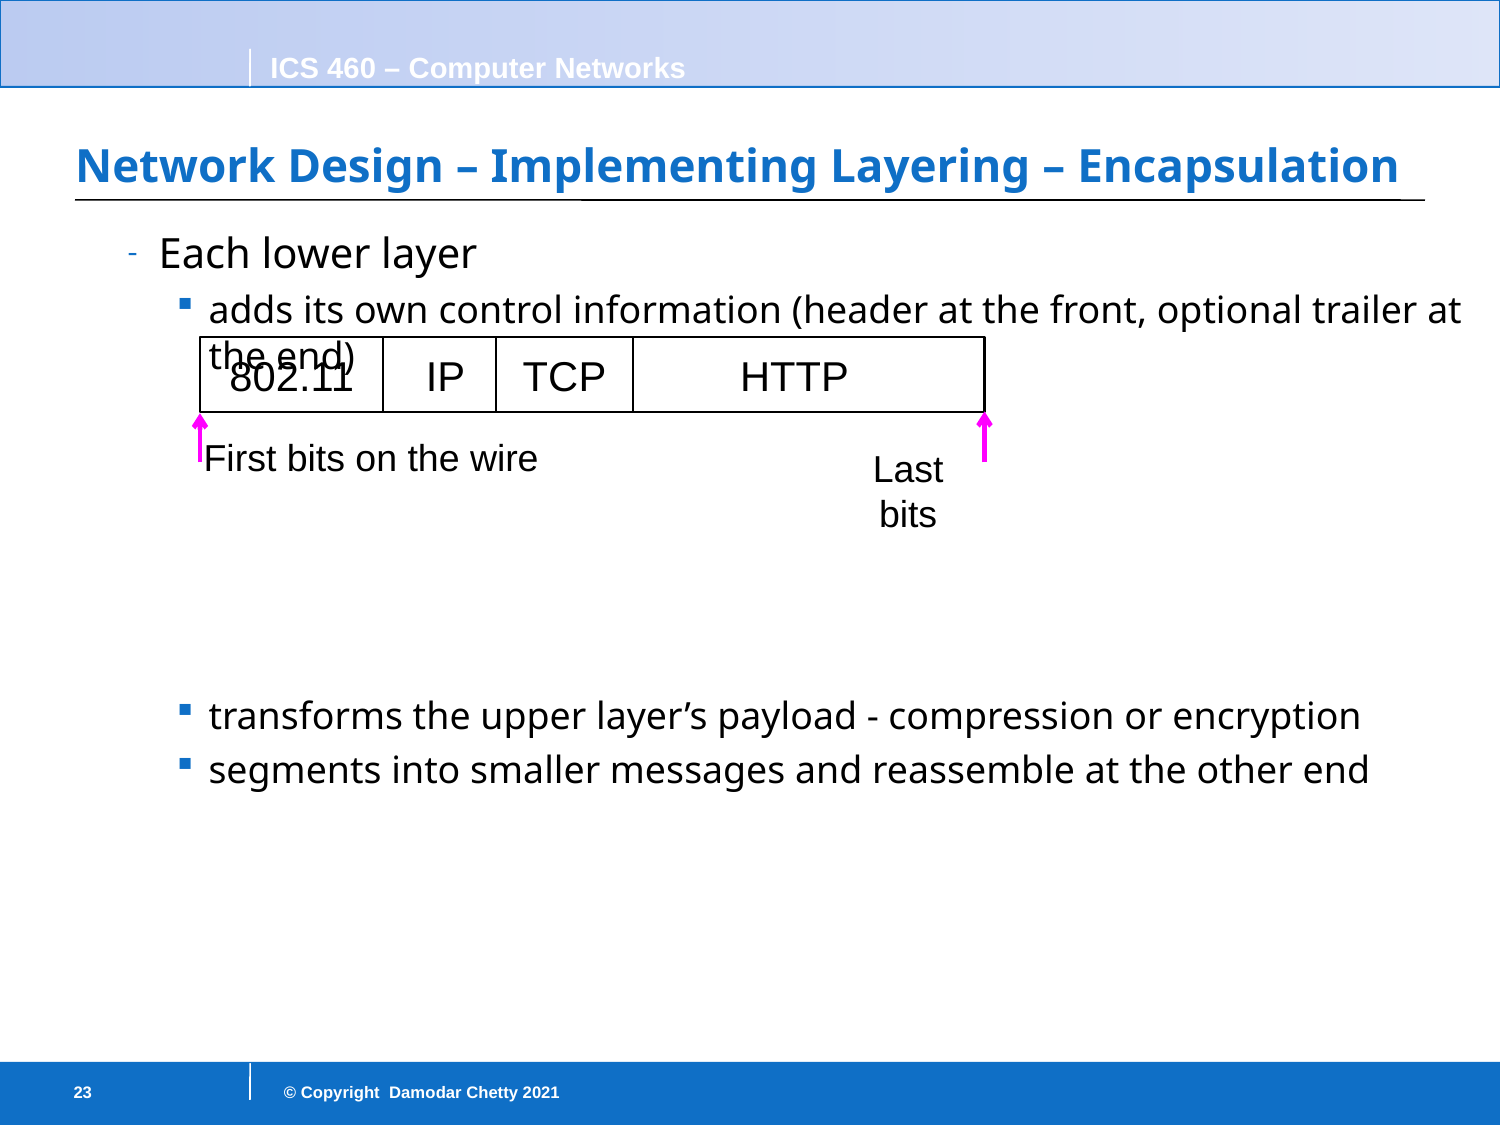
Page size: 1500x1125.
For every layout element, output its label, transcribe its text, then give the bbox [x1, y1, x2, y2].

slide_number 23 [49, 1070, 251, 1125]
title Network Design – Implementing Layering – Encapsulation [74, 90, 1426, 200]
text_box Last bits [824, 437, 993, 543]
text_box First bits on the wire [187, 426, 555, 487]
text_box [199, 337, 985, 413]
list Each lower layer adds its own control information (header at the front, optional trailer at the end) transforms the upper layer’s payload - compression or encryption segments into smaller messages and reassemble at the other end [73, 215, 1500, 1027]
